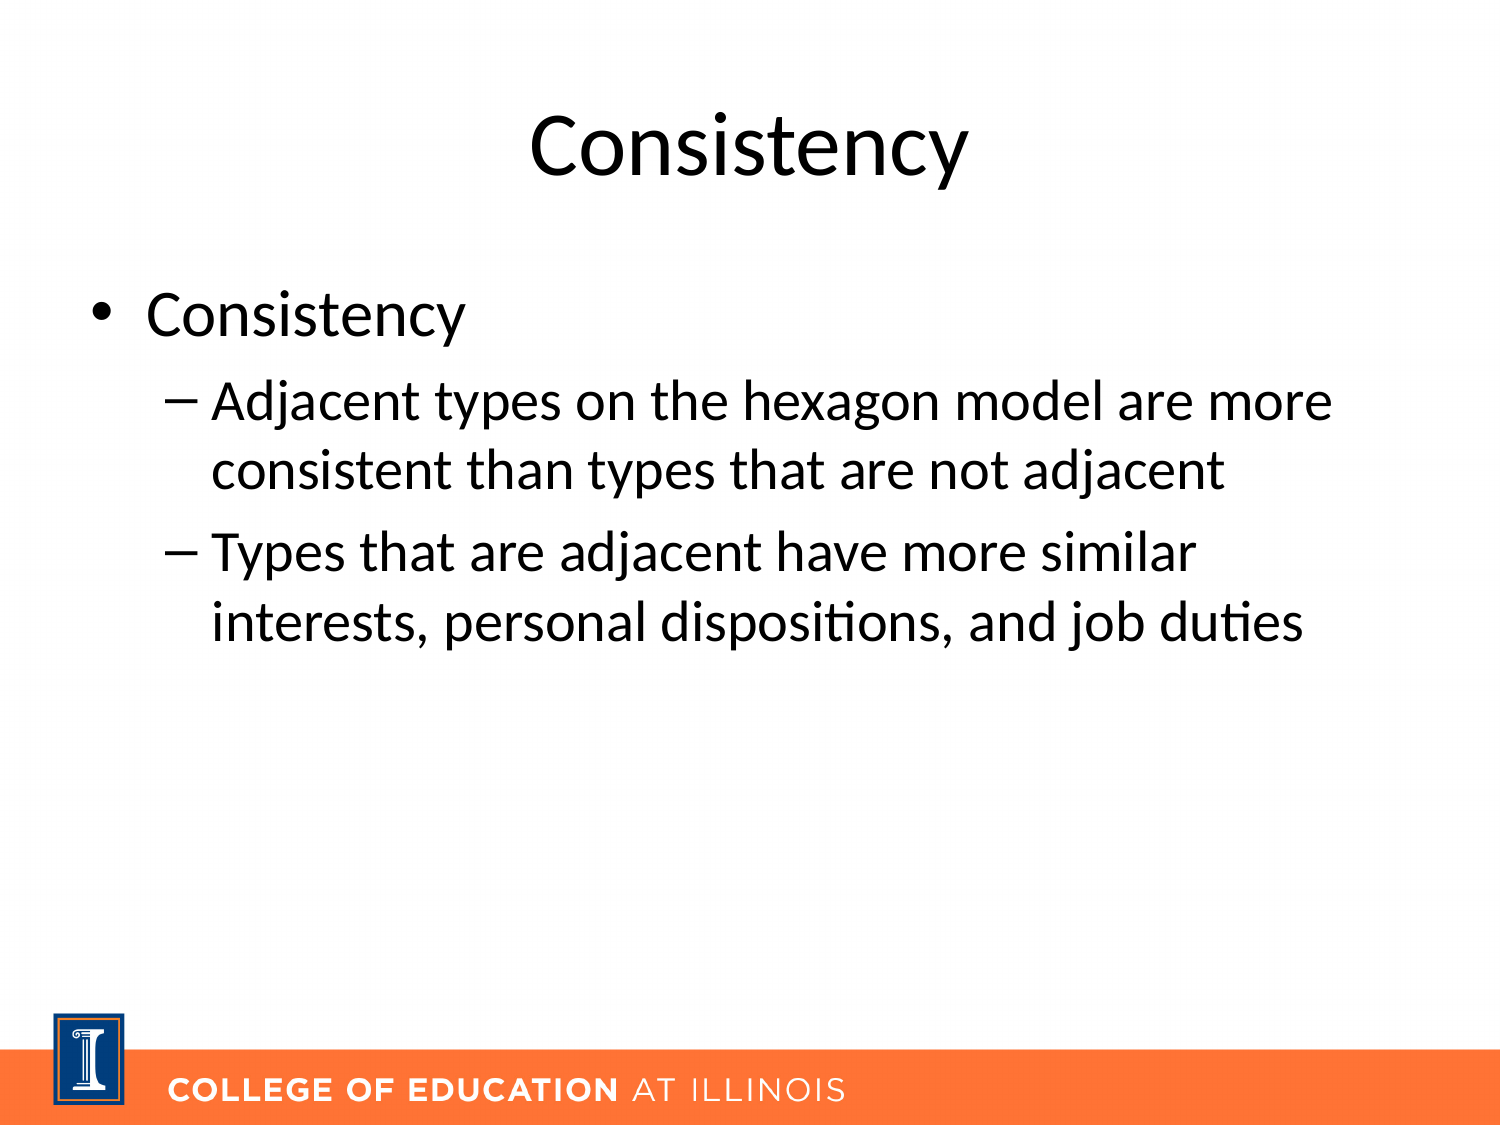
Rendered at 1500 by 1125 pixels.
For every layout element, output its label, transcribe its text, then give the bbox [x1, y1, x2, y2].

picture [0, 0, 1500, 1125]
list Consistency Adjacent types on the hexagon model are more consistent than types that are not adjacent Types that are adjacent have more similar interests, personal dispositions, and job duties [75, 262, 1425, 1005]
title Consistency [75, 45, 1425, 233]
